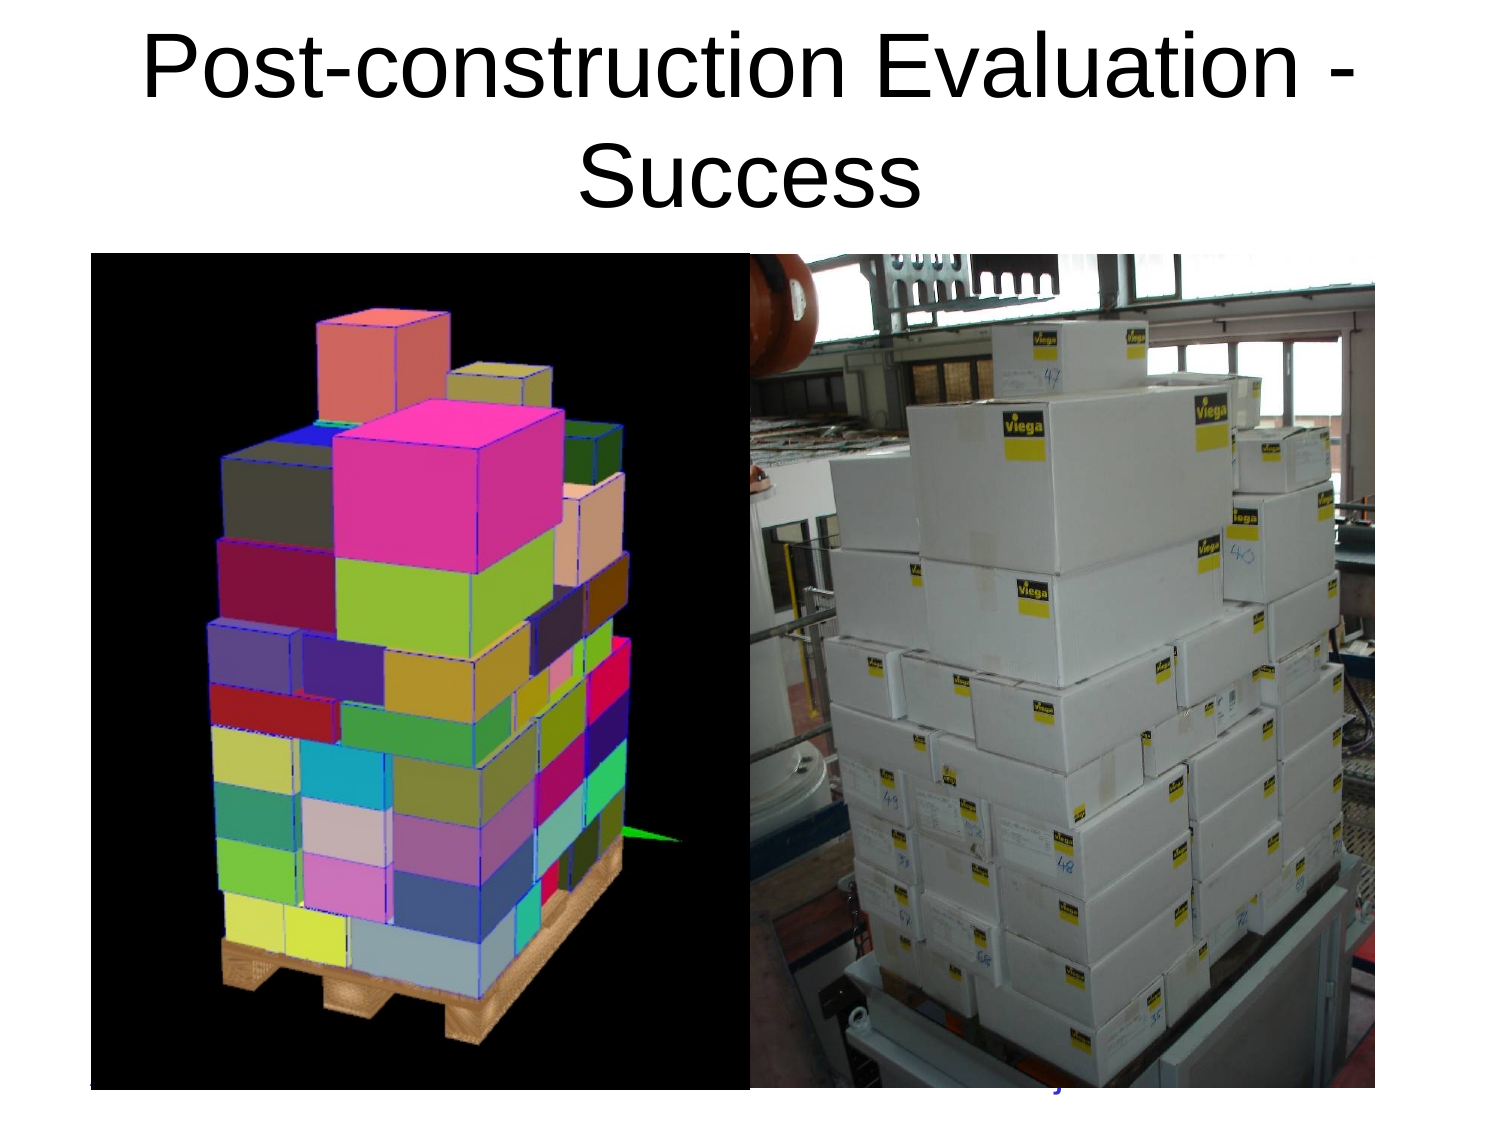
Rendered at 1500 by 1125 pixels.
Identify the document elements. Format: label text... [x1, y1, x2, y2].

picture [90, 253, 1375, 1090]
title Post-construction Evaluation - Success [74, 21, 1426, 210]
